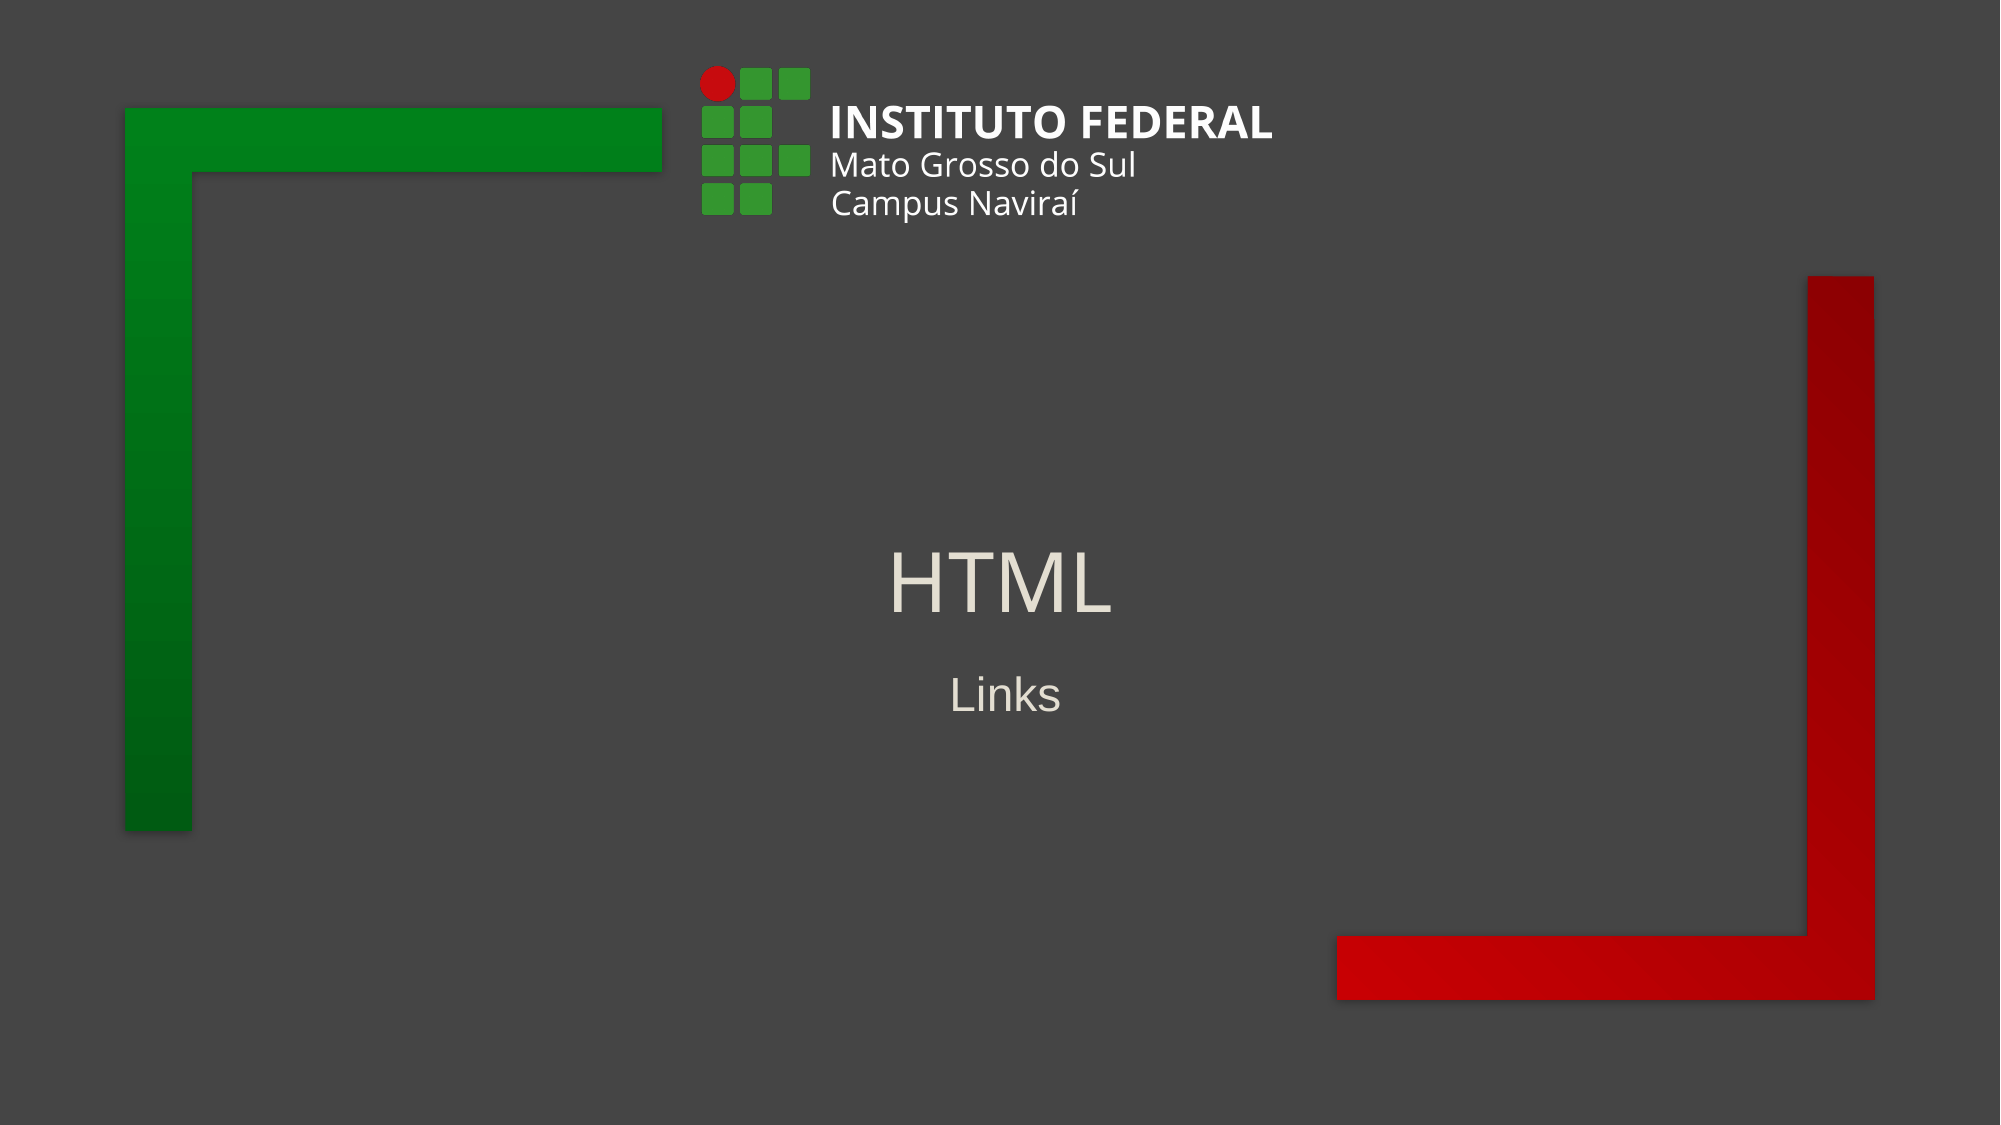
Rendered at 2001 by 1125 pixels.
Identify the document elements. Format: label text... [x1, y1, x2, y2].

text_box [979, 532, 1020, 592]
picture [700, 66, 1272, 223]
subtitle Links [462, 649, 1549, 828]
title HTML [314, 293, 1686, 638]
